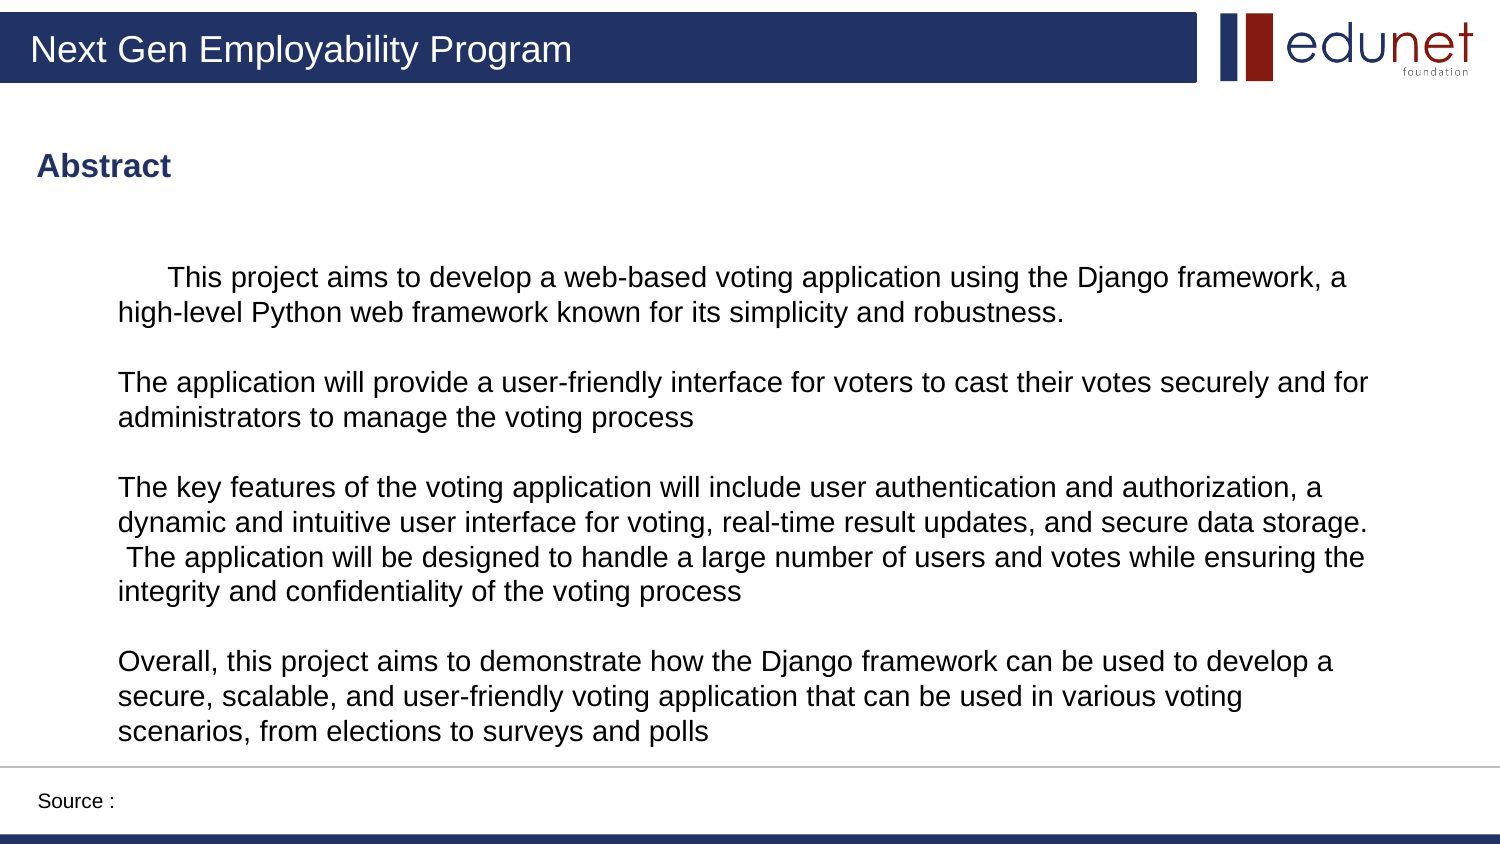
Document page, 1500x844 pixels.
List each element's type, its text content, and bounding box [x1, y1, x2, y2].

picture [1279, 14, 1482, 83]
title Abstract [21, 129, 1479, 595]
text_box Source : [22, 776, 139, 826]
text_box This project aims to develop a web-based voting application using the Django framework, a high-level Python web framework known for its simplicity and robustness. The application will provide a user-friendly interface for voters to cast their votes securely and for administrators to manage the voting process The key features of the voting application will include user authentication and authorization, a dynamic and intuitive user interface for voting, real-time result updates, and secure data storage. The application will be designed to handle a large number of users and votes while ensuring the integrity and confidentiality of the voting process Overall, this project aims to demonstrate how the Django framework can be used to develop a secure, scalable, and user-friendly voting application that can be used in various voting scenarios, from elections to surveys and polls [103, 250, 1397, 755]
